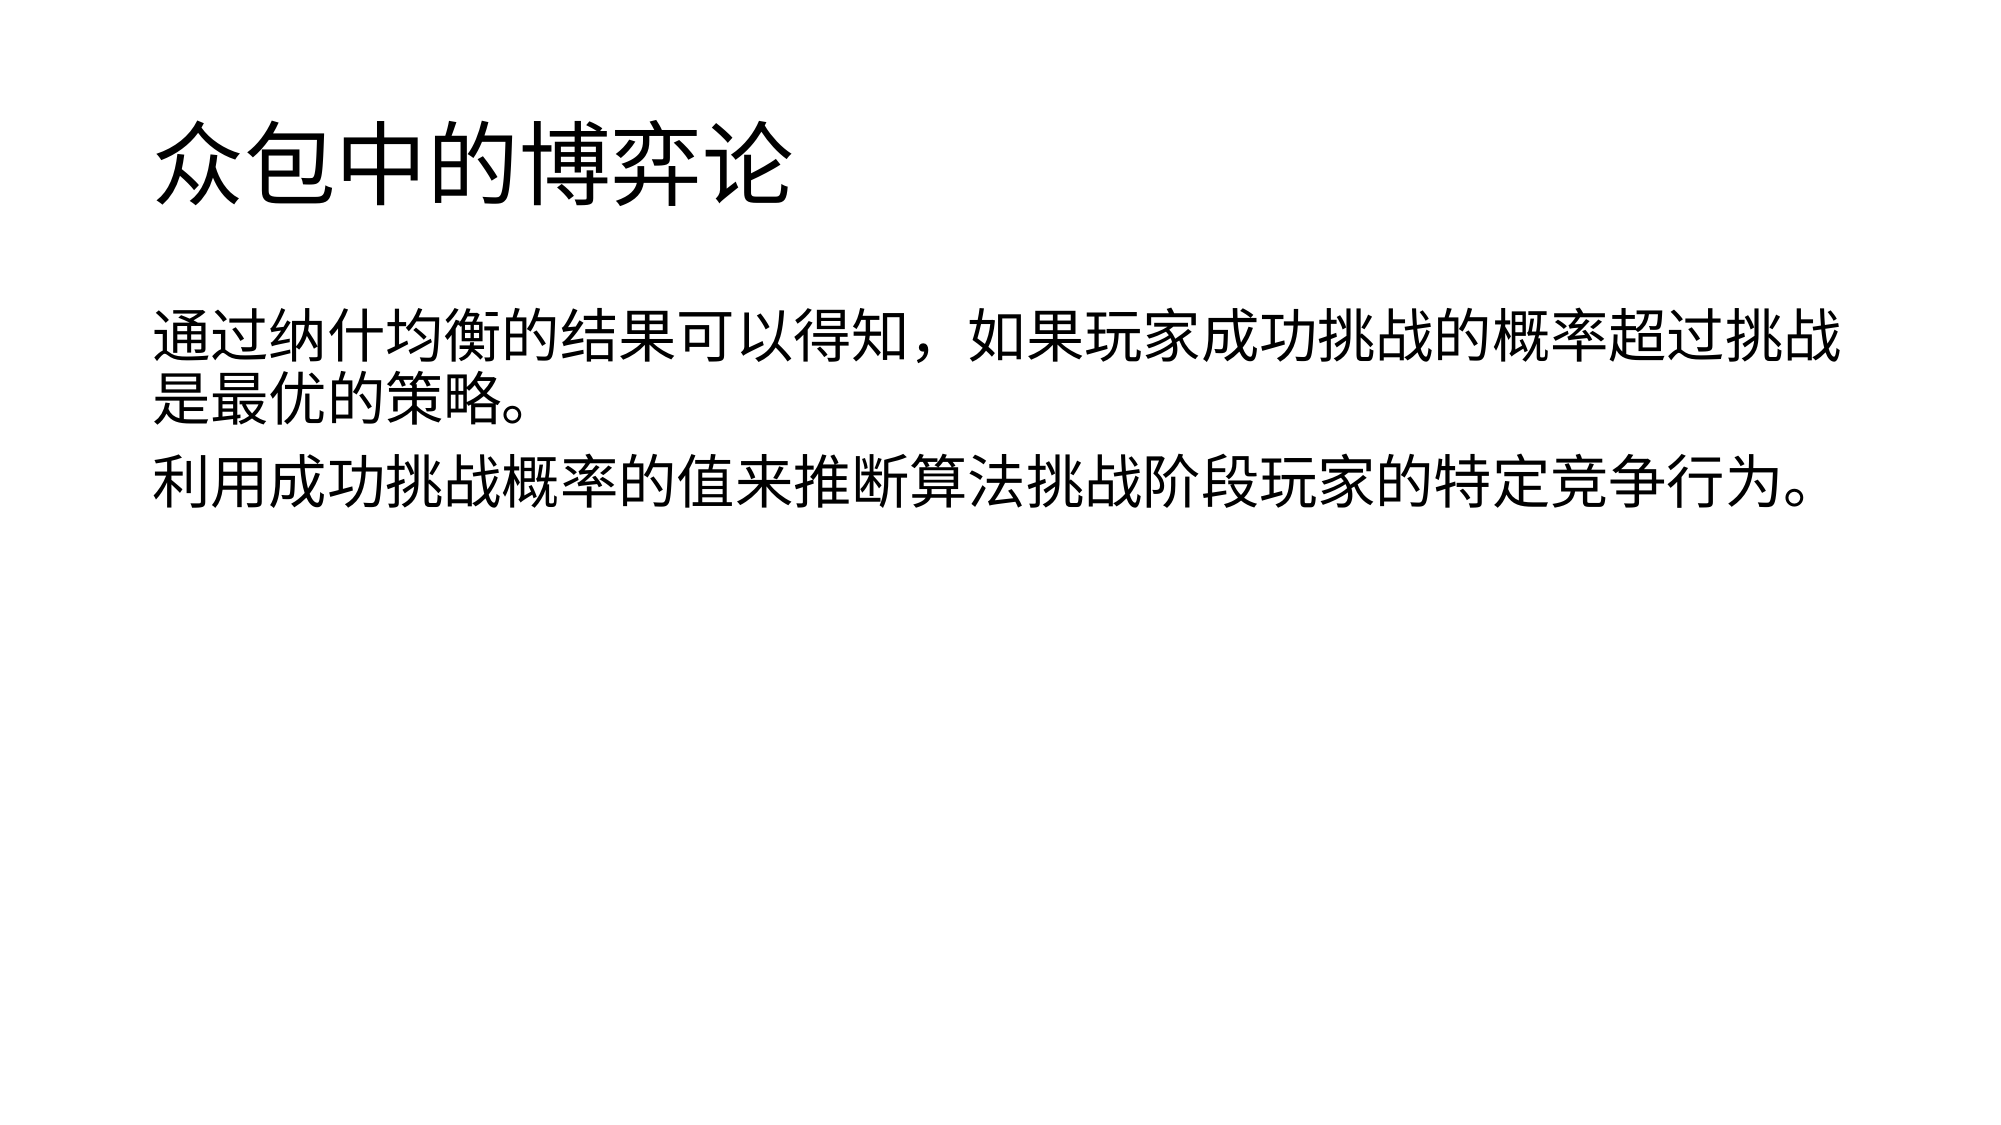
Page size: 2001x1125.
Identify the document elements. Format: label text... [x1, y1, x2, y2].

title 众包中的博弈论 [137, 59, 1863, 278]
